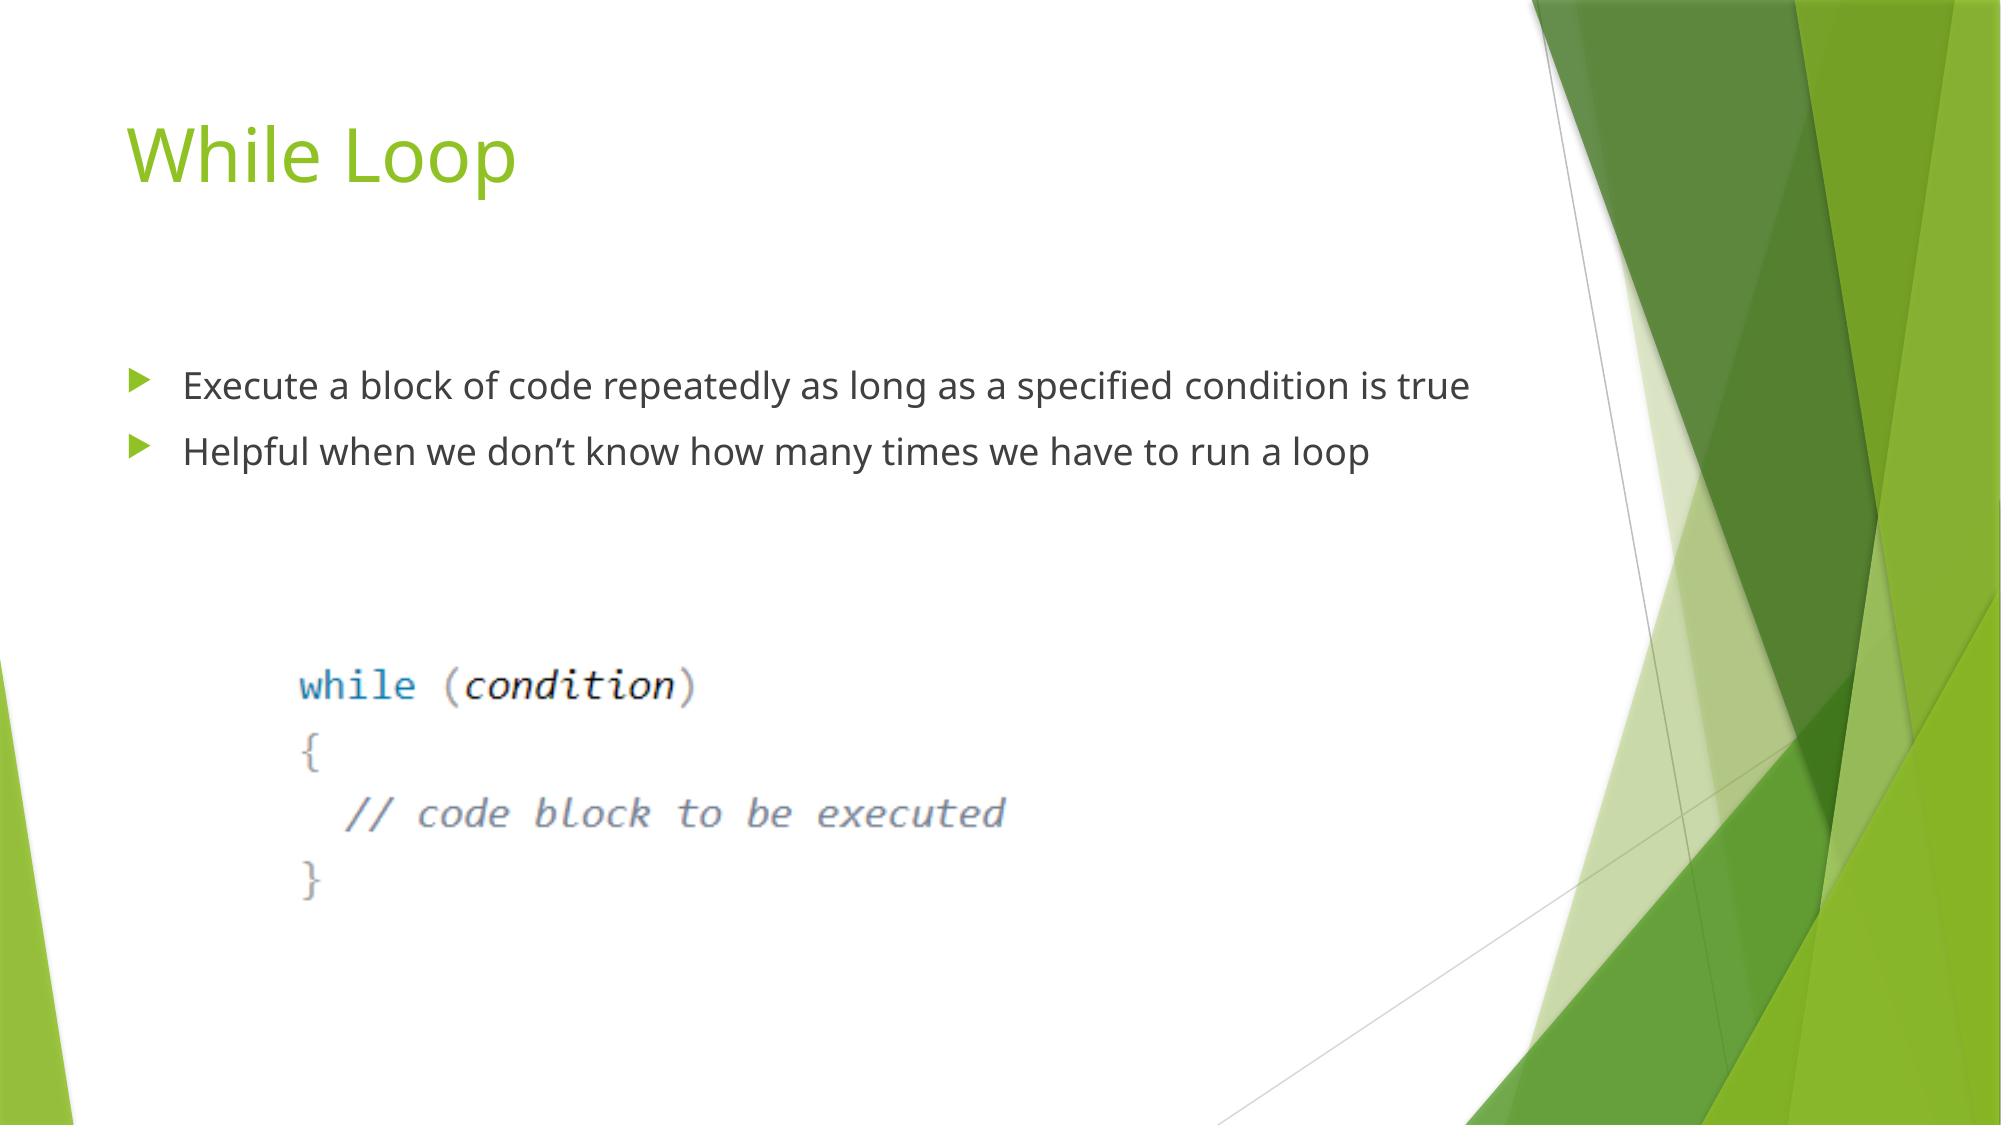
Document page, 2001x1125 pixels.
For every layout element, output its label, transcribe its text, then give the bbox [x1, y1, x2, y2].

list Execute a block of code repeatedly as long as a specified condition is true Helpful when we don’t know how many times we have to run a loop [111, 354, 1522, 992]
picture [268, 640, 1277, 943]
title While Loop [111, 99, 1522, 317]
